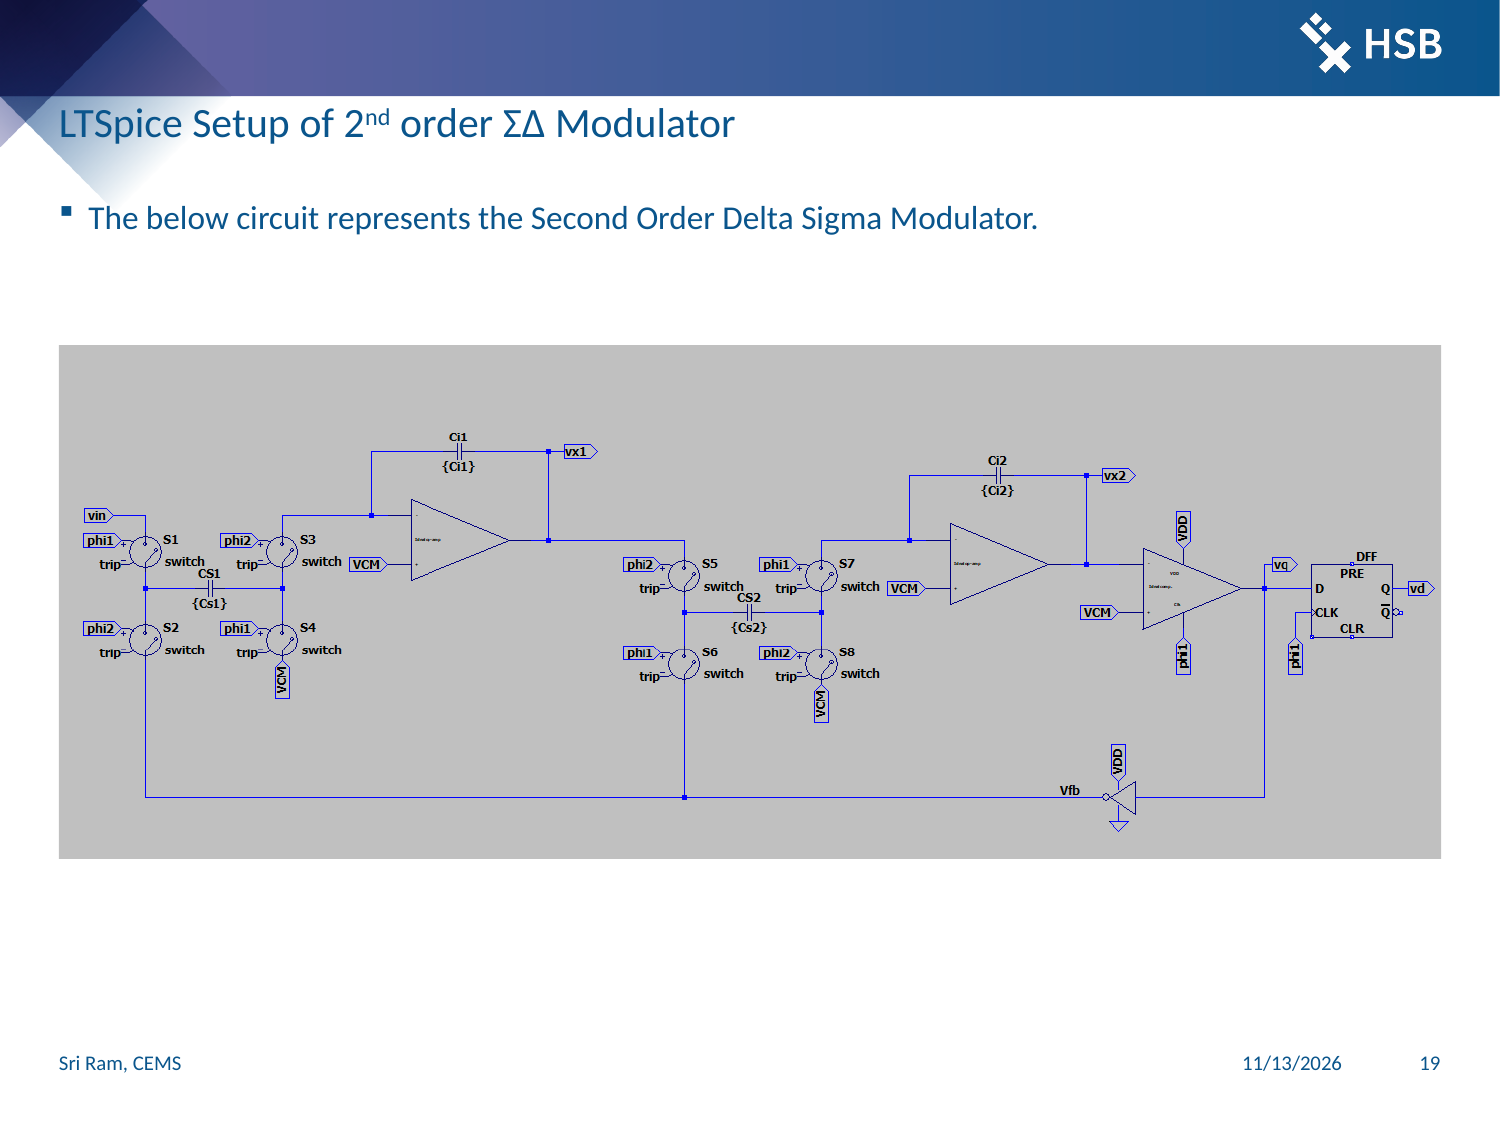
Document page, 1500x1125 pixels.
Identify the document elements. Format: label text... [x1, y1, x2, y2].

title LTSpice Setup of 2nd order Σ∆ Modulator [58, 95, 1441, 196]
slide_number 19 [1376, 1048, 1441, 1077]
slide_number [1216, 1048, 1343, 1077]
text_box The below circuit represents the Second Order Delta Sigma Modulator. [58, 196, 1441, 237]
footer Sri Ram, CEMS [58, 1048, 1176, 1077]
picture [0, 0, 1500, 1125]
